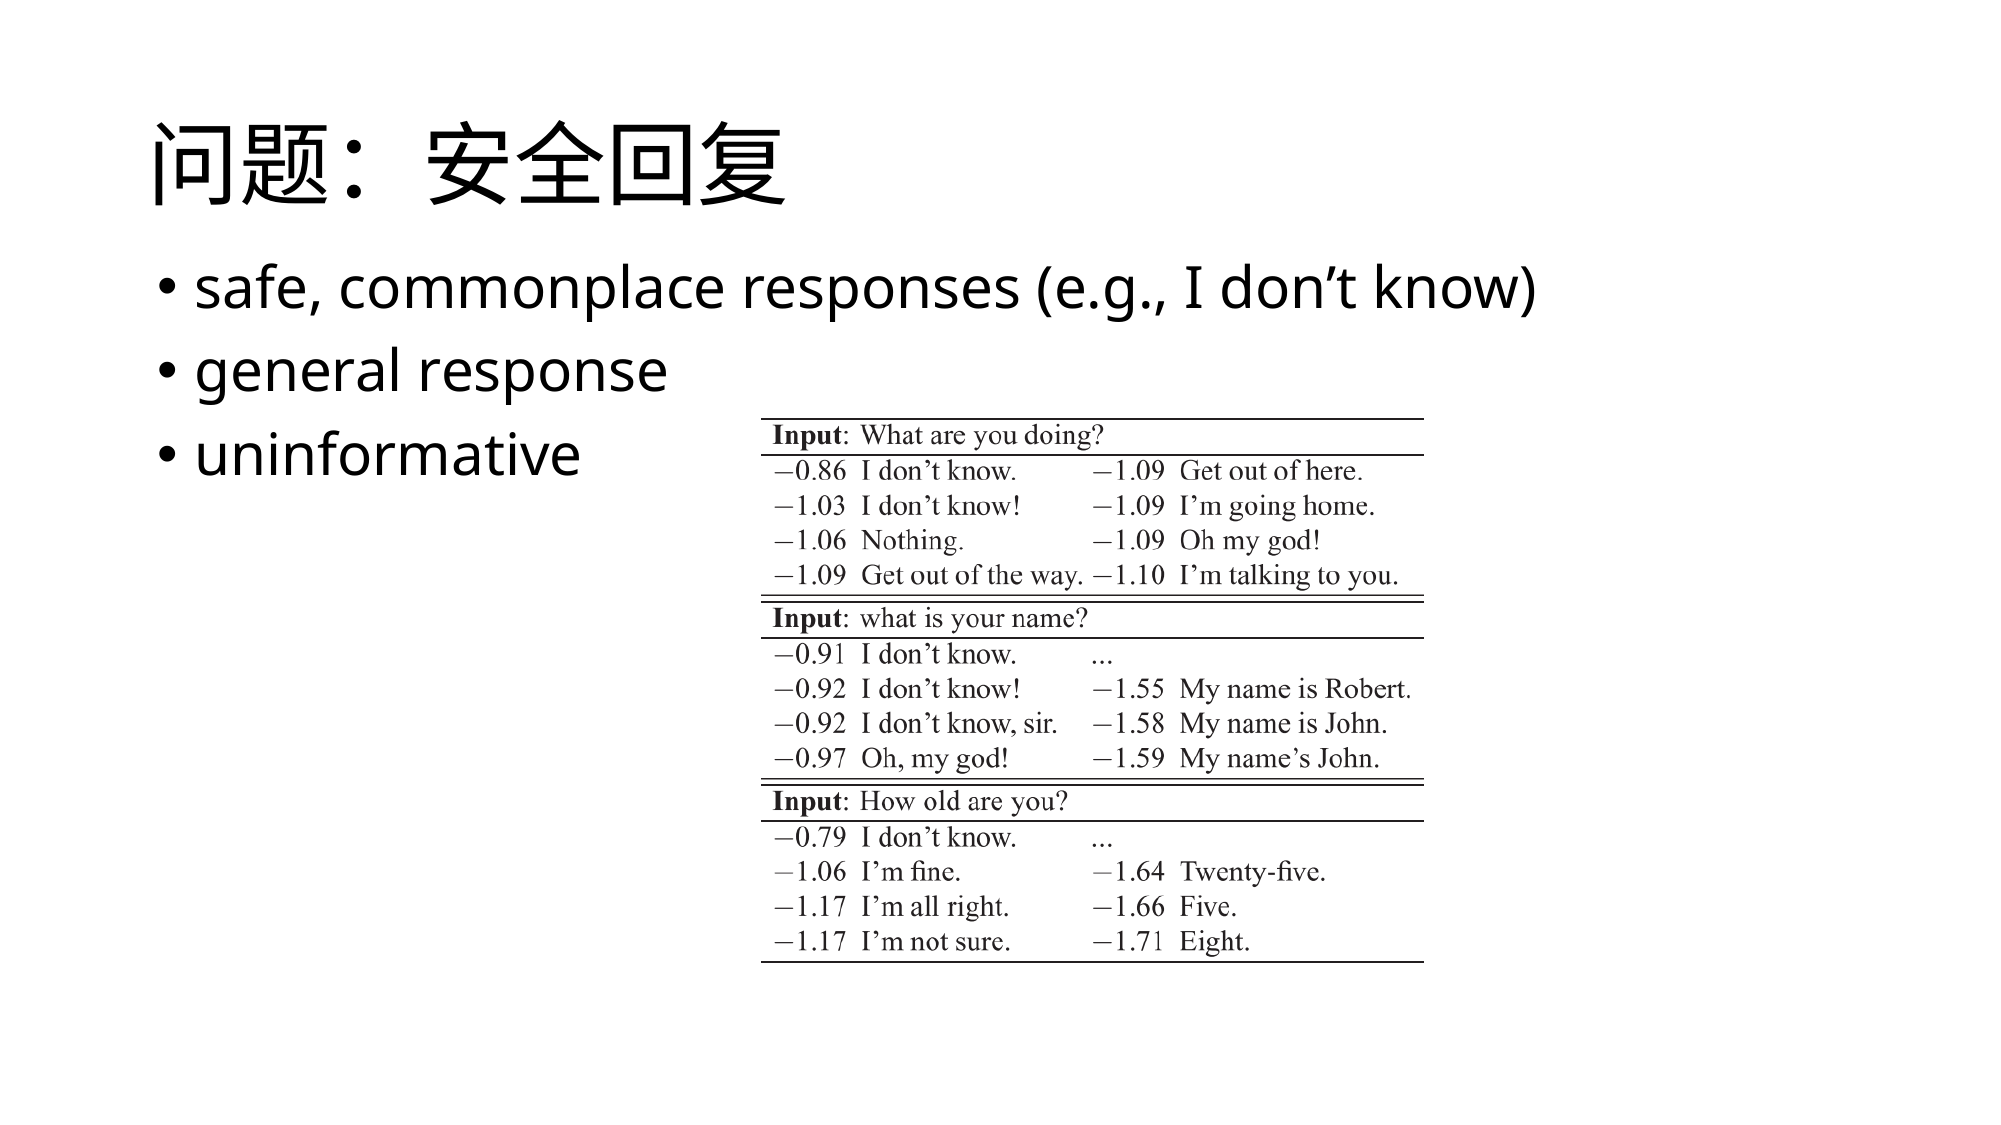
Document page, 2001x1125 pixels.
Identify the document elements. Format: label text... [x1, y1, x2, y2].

title 问题：安全回复 [132, 59, 1858, 278]
list safe, commonplace responses (e.g., I don’t know) general response uninformative [142, 250, 1868, 965]
picture [749, 410, 1432, 965]
